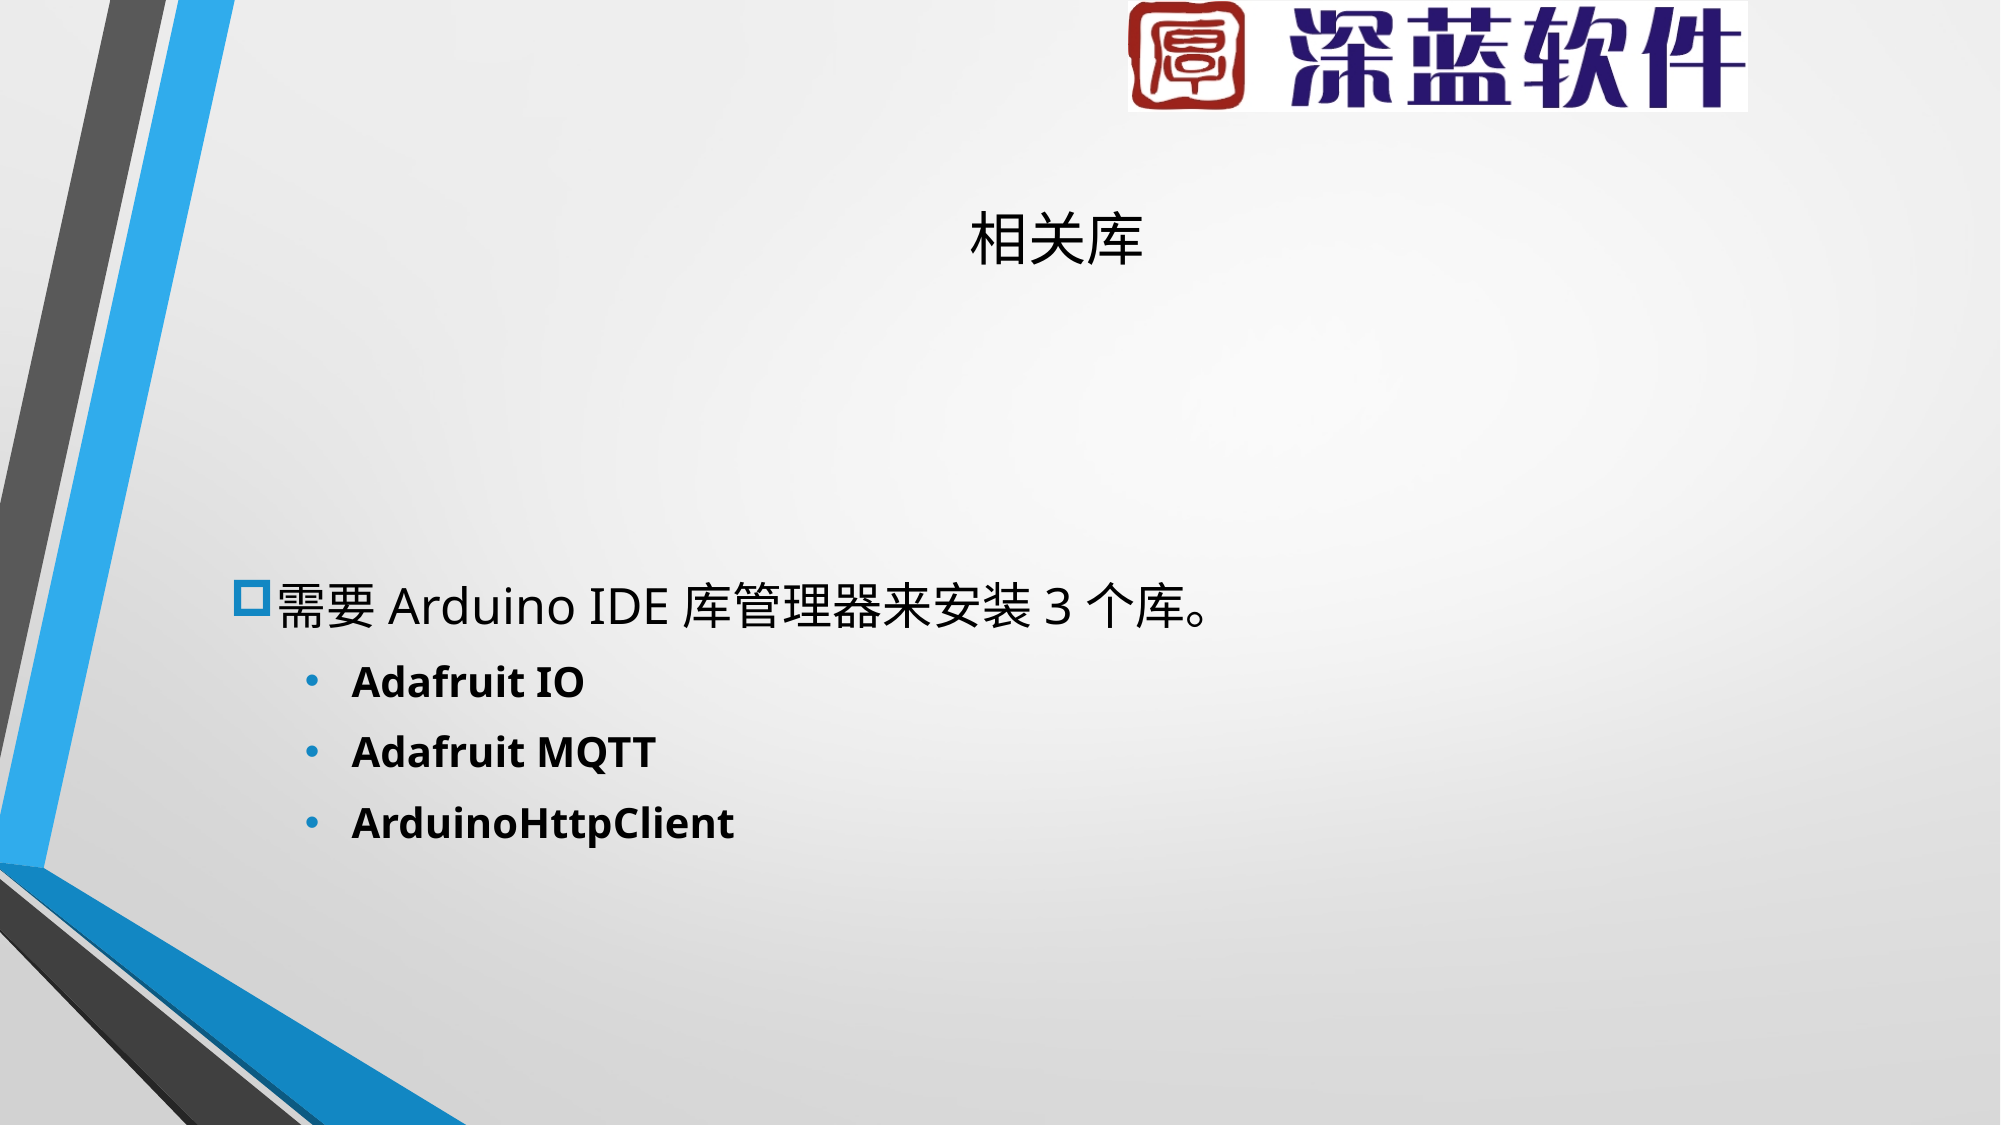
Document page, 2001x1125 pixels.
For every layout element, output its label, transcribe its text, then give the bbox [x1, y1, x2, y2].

title 相关库 [214, 75, 1900, 400]
picture [1127, 0, 1748, 112]
list 需要Arduino IDE库管理器来安装3个库。 Adafruit IO Adafruit MQTT ArduinoHttpClient [214, 437, 1900, 985]
